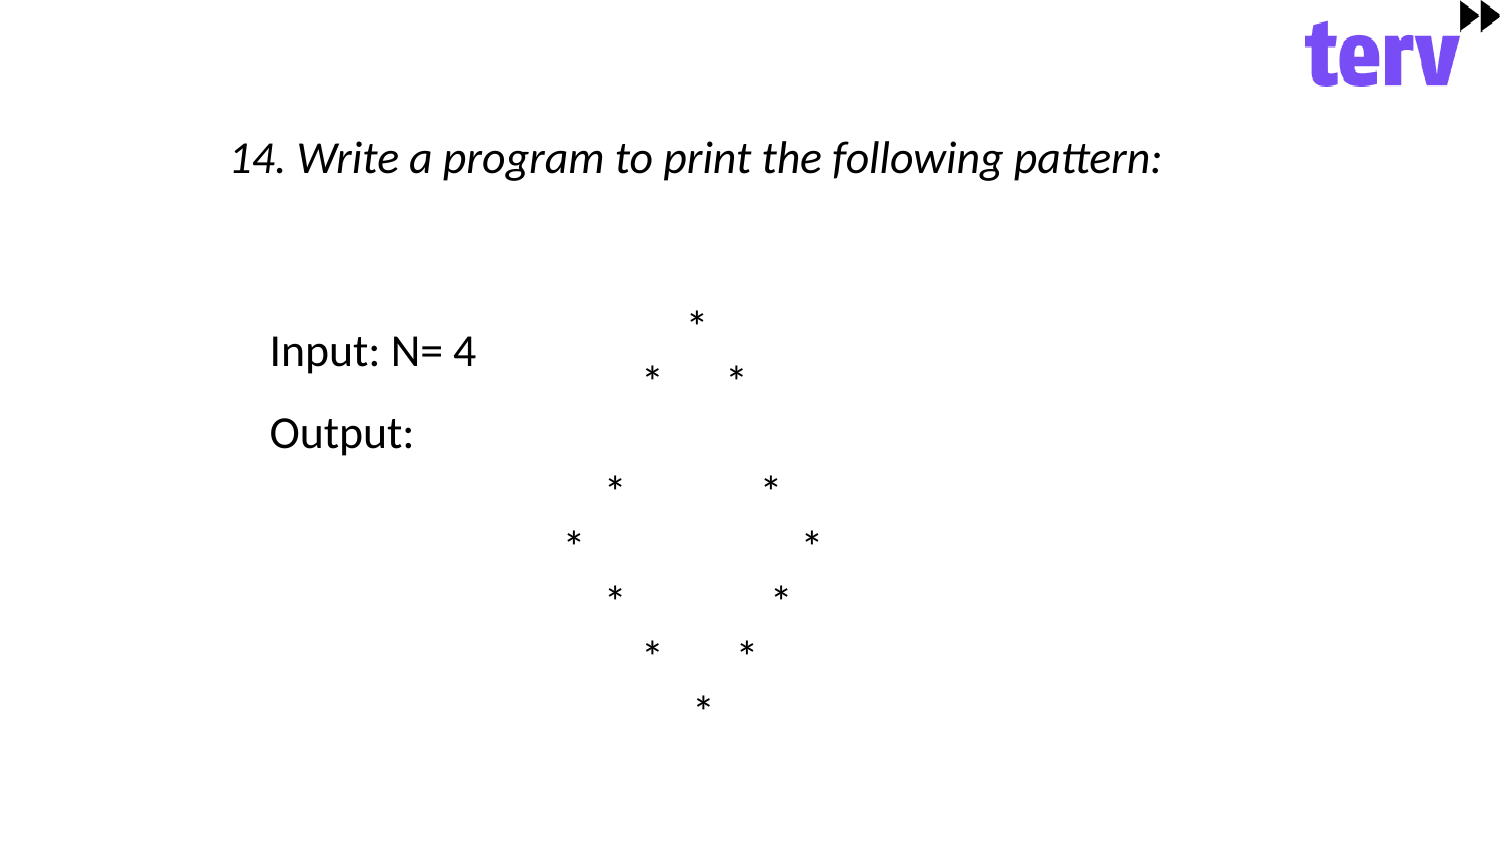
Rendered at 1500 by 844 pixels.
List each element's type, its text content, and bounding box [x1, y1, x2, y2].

picture [1305, 0, 1500, 87]
text_box * * * * * * * * * * * * [465, 290, 901, 745]
text_box 14. Write a program to print the following pattern: Input: N= 4 Output: [213, 120, 1313, 548]
